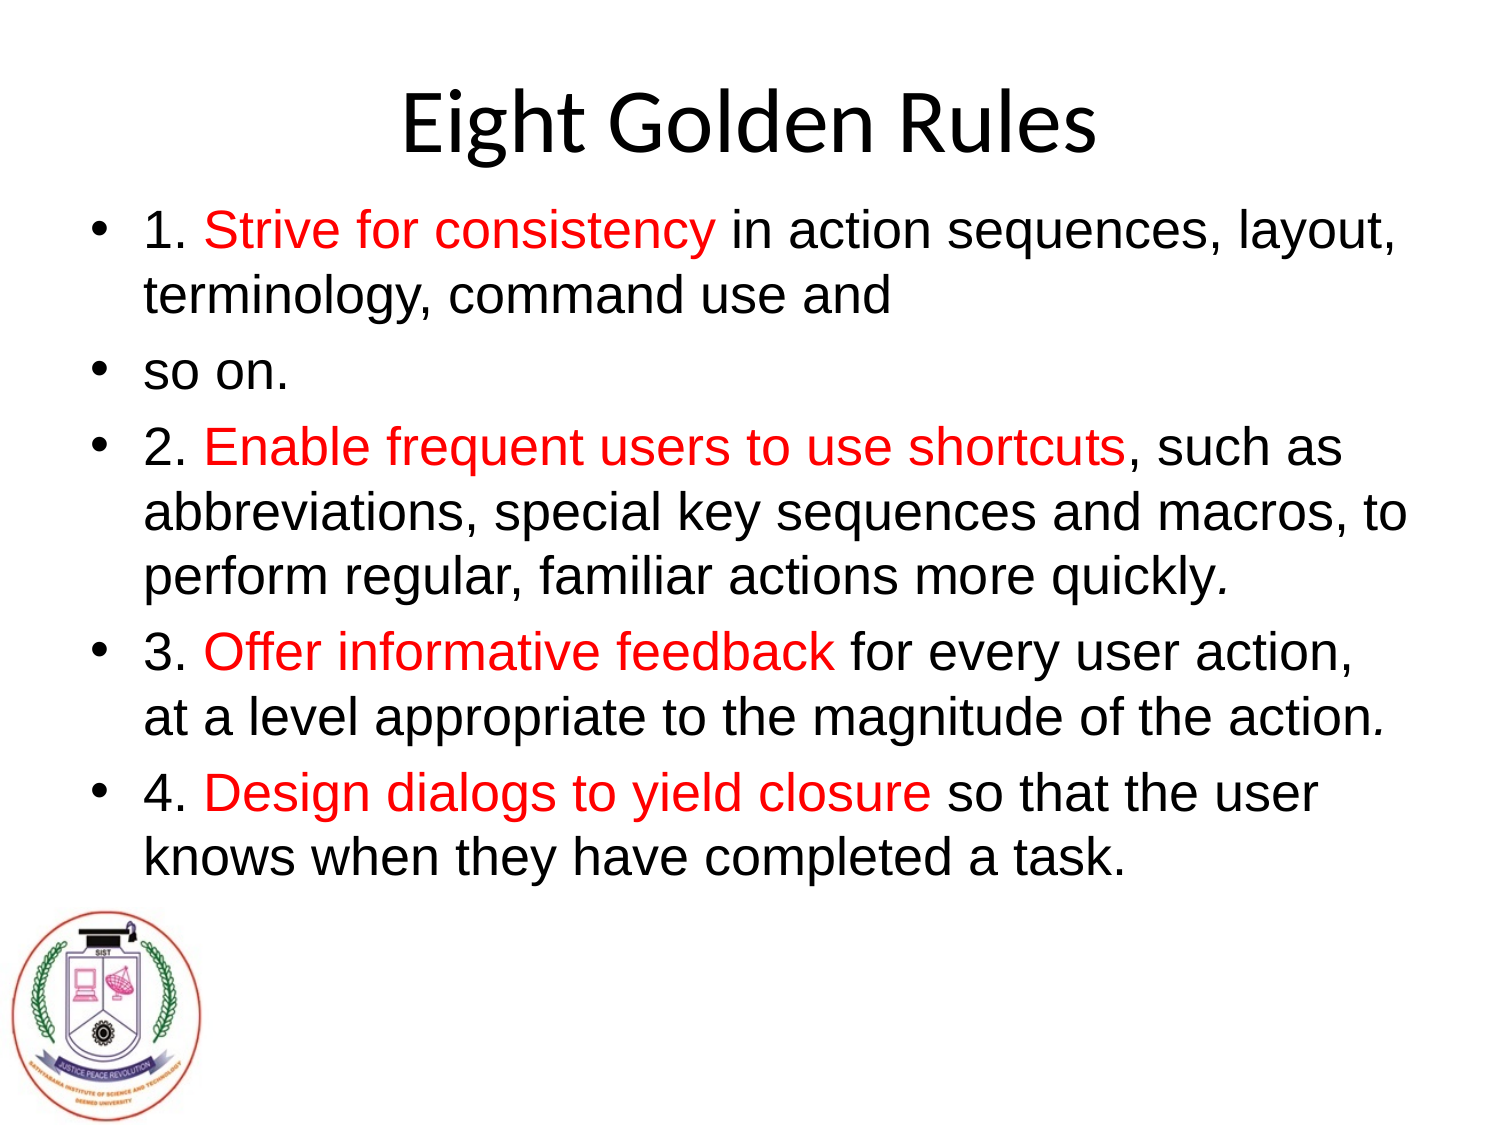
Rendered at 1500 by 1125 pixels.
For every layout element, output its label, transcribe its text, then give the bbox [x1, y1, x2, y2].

list 1. Strive for consistency in action sequences, layout, terminology, command use and so on. 2. Enable frequent users to use shortcuts, such as abbreviations, special key sequences and macros, to perform regular, familiar actions more quickly. 3. Offer informative feedback for every user action, at a level appropriate to the magnitude of the action. 4. Design dialogs to yield closure so that the user knows when they have completed a task. [75, 187, 1425, 930]
picture [0, 907, 213, 1125]
title Eight Golden Rules [75, 45, 1425, 187]
